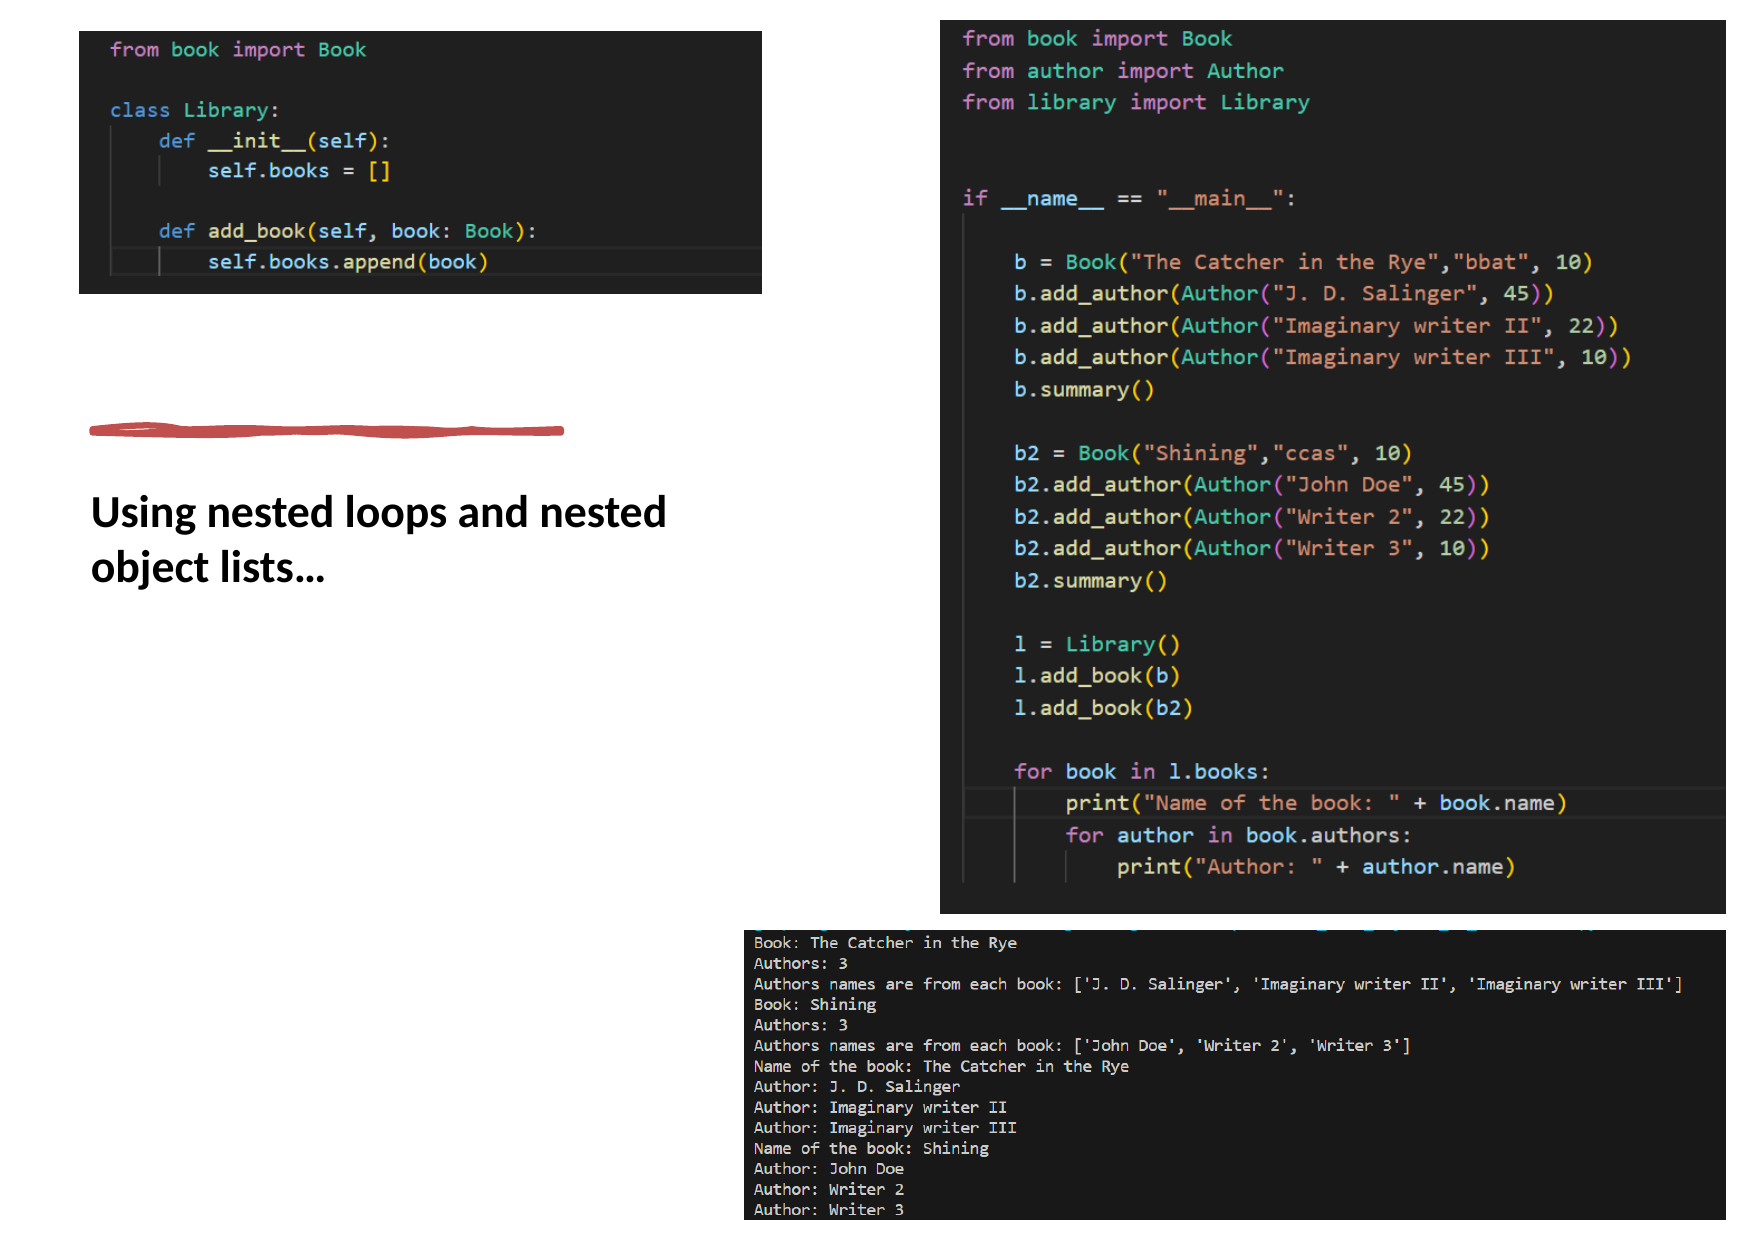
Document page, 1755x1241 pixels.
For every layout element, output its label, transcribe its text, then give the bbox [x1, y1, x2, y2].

picture [79, 31, 762, 295]
list Using nested loops and nested object lists… [90, 481, 701, 900]
picture [940, 20, 1727, 914]
text_box [0, 0, 1755, 1241]
picture [743, 930, 1727, 1221]
text_box [90, 423, 564, 438]
